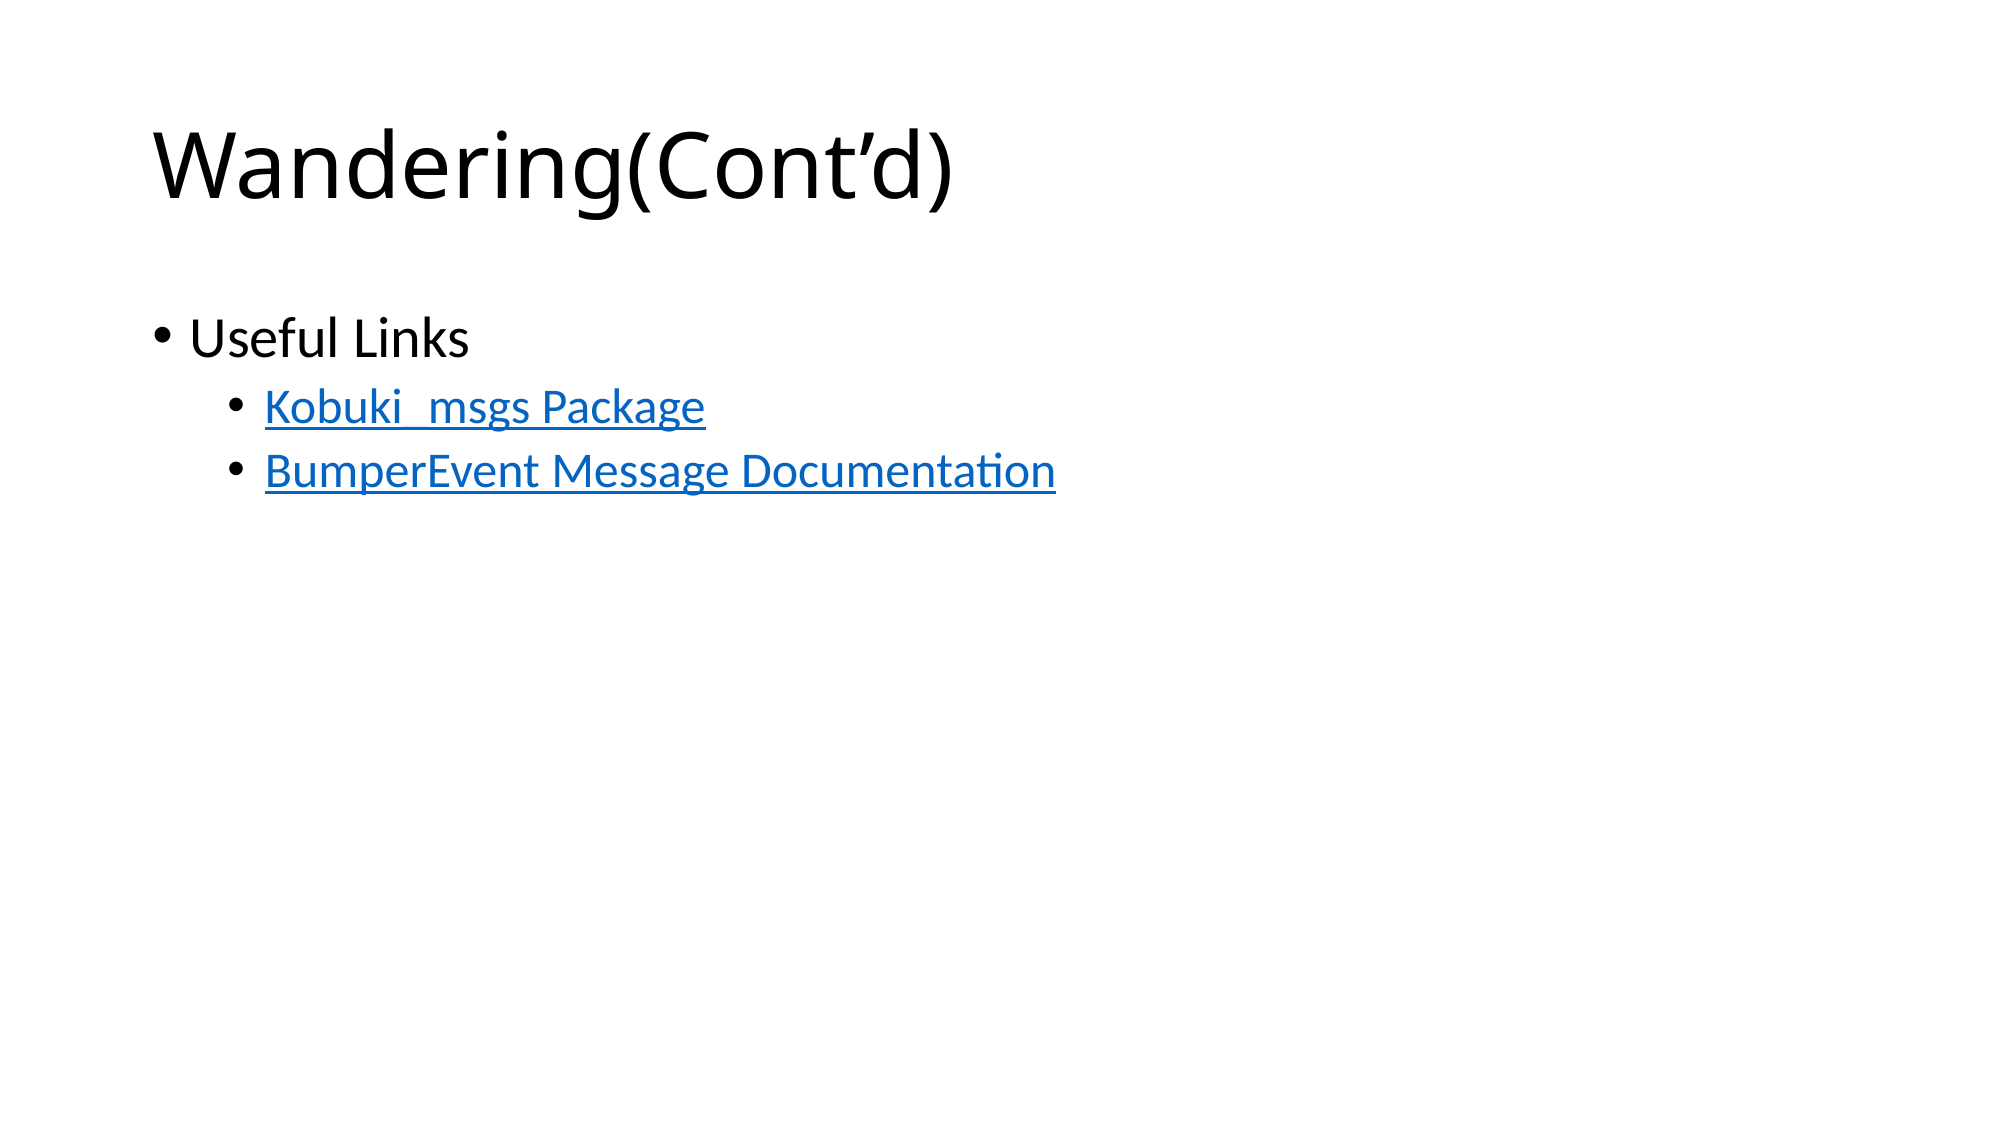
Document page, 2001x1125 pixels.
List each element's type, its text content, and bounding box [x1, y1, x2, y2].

title Wandering(Cont’d) [137, 59, 1863, 278]
list Useful Links Kobuki_msgs Package BumperEvent Message Documentation [137, 299, 1863, 1014]
